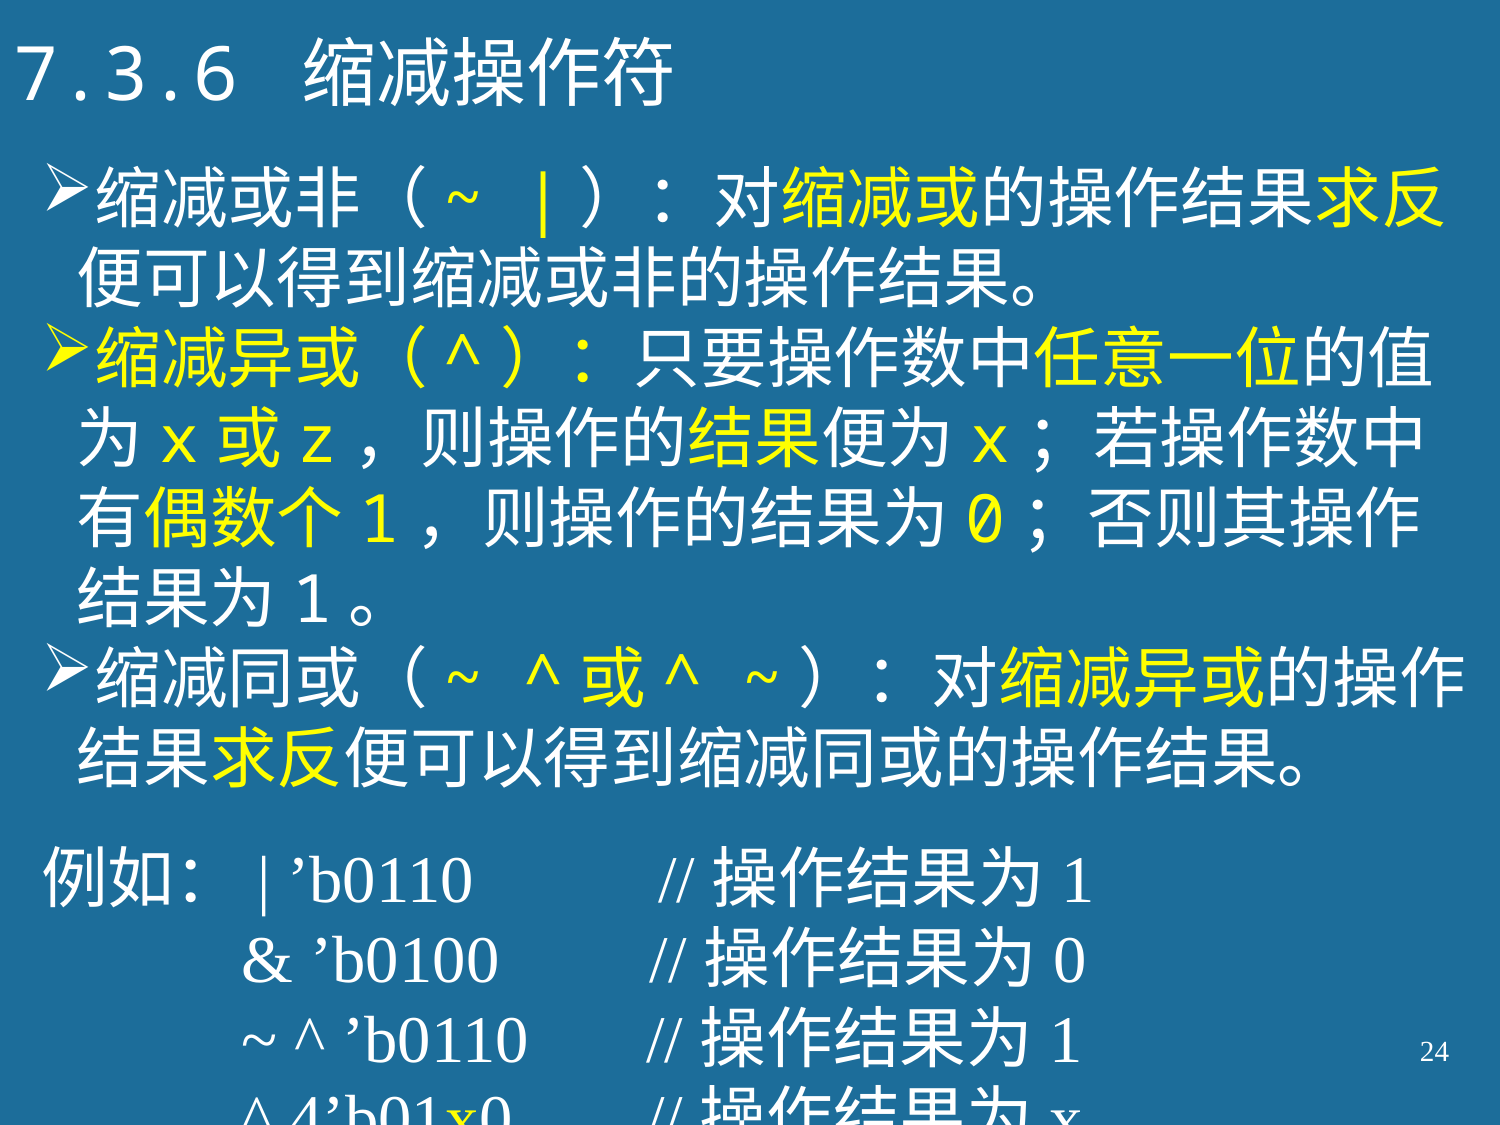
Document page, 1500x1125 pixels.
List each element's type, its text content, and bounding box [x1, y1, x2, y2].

text_box 7.3.6 缩减操作符 [0, 17, 692, 123]
text_box 缩减或非（~ |）：对缩减或的操作结果求反便可以得到缩减或非的操作结果。 缩减异或（^）：只要操作数中任意一位的值为x或z，则操作的结果便为x；若操作数中有偶数个1，则操作的结果为0；否则其操作结果为1。 缩减同或（~ ^或^ ~）：对缩减异或的操作结果求反便可以得到缩减同或的操作结果。 例如：| ’b0110 //操作结果为1 & ’b0100 //操作结果为0 ~ ^ ’b0110 //操作结果为1 ^ 4’b01x0 //操作结果为x [26, 148, 1497, 1125]
slide_number 24 [1151, 1024, 1465, 1101]
